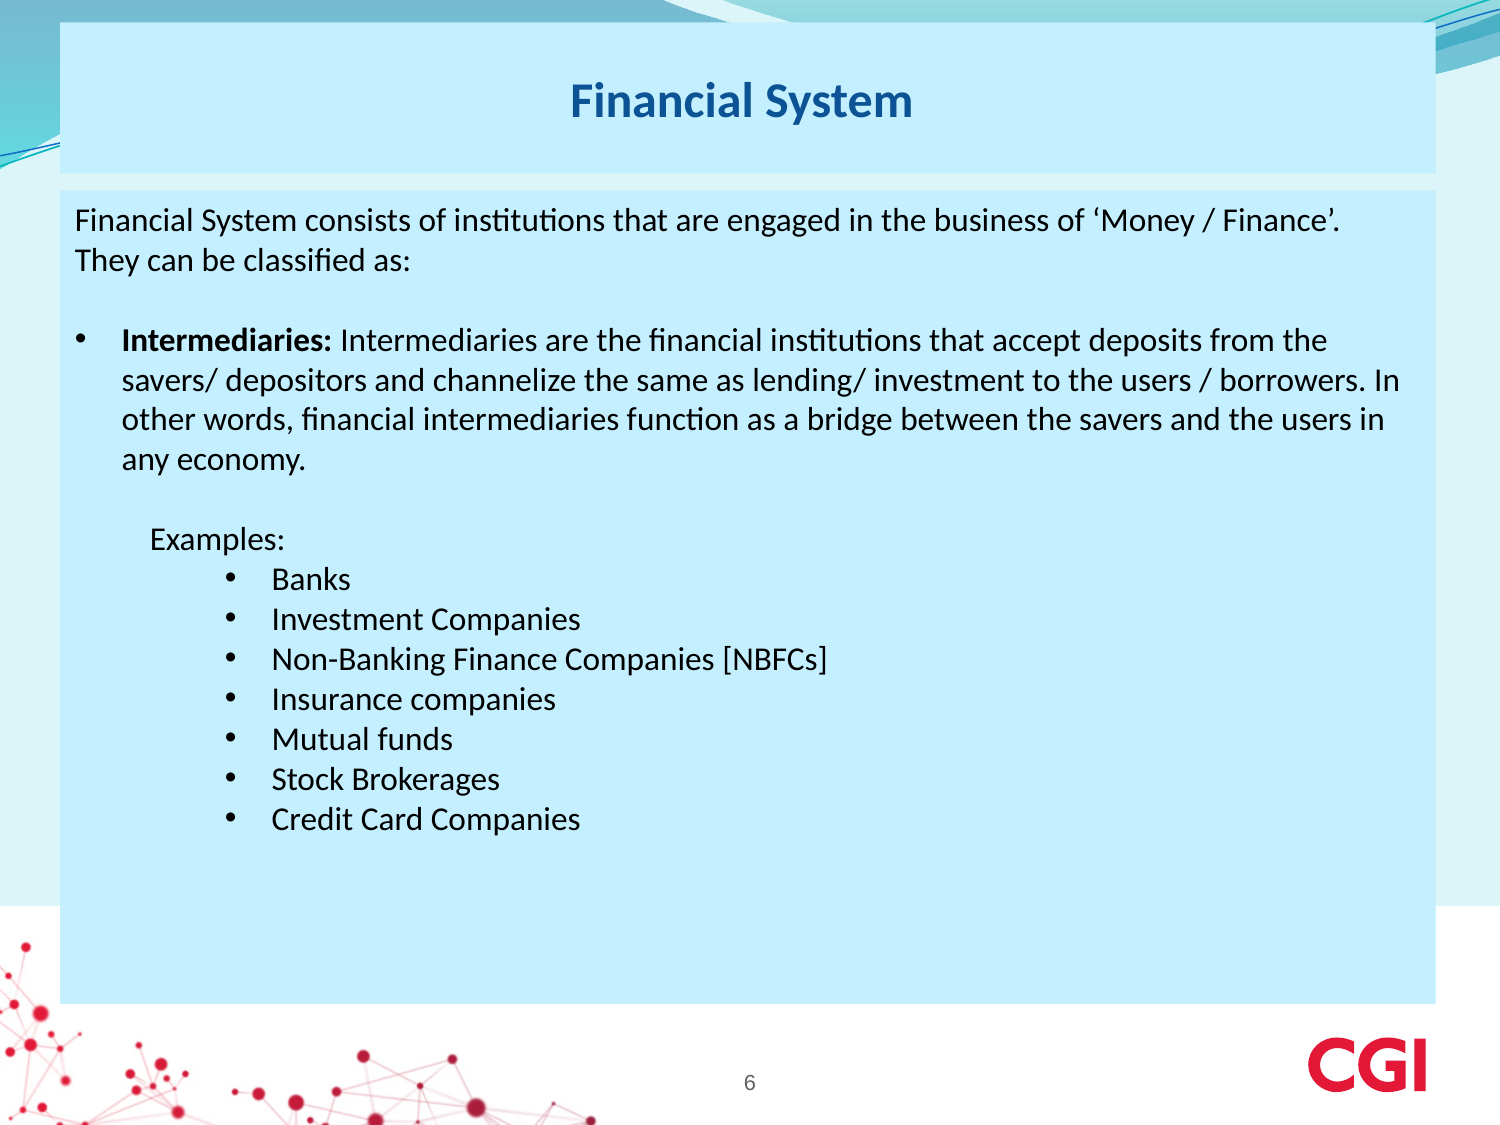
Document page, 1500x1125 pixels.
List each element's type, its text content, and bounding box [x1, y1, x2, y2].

text_box Financial System consists of institutions that are engaged in the business of ‘Money / Finance’. They can be classified as: Intermediaries: Intermediaries are the financial institutions that accept deposits from the savers/ depositors and channelize the same as lending/ investment to the users / borrowers. In other words, financial intermediaries function as a bridge between the savers and the users in any economy. Examples: Banks Investment Companies Non-Banking Finance Companies [NBFCs] Insurance companies Mutual funds Stock Brokerages Credit Card Companies [60, 190, 1436, 1004]
picture [0, 906, 1500, 1125]
slide_number 6 [686, 1068, 814, 1109]
title Financial System [60, 22, 1436, 174]
